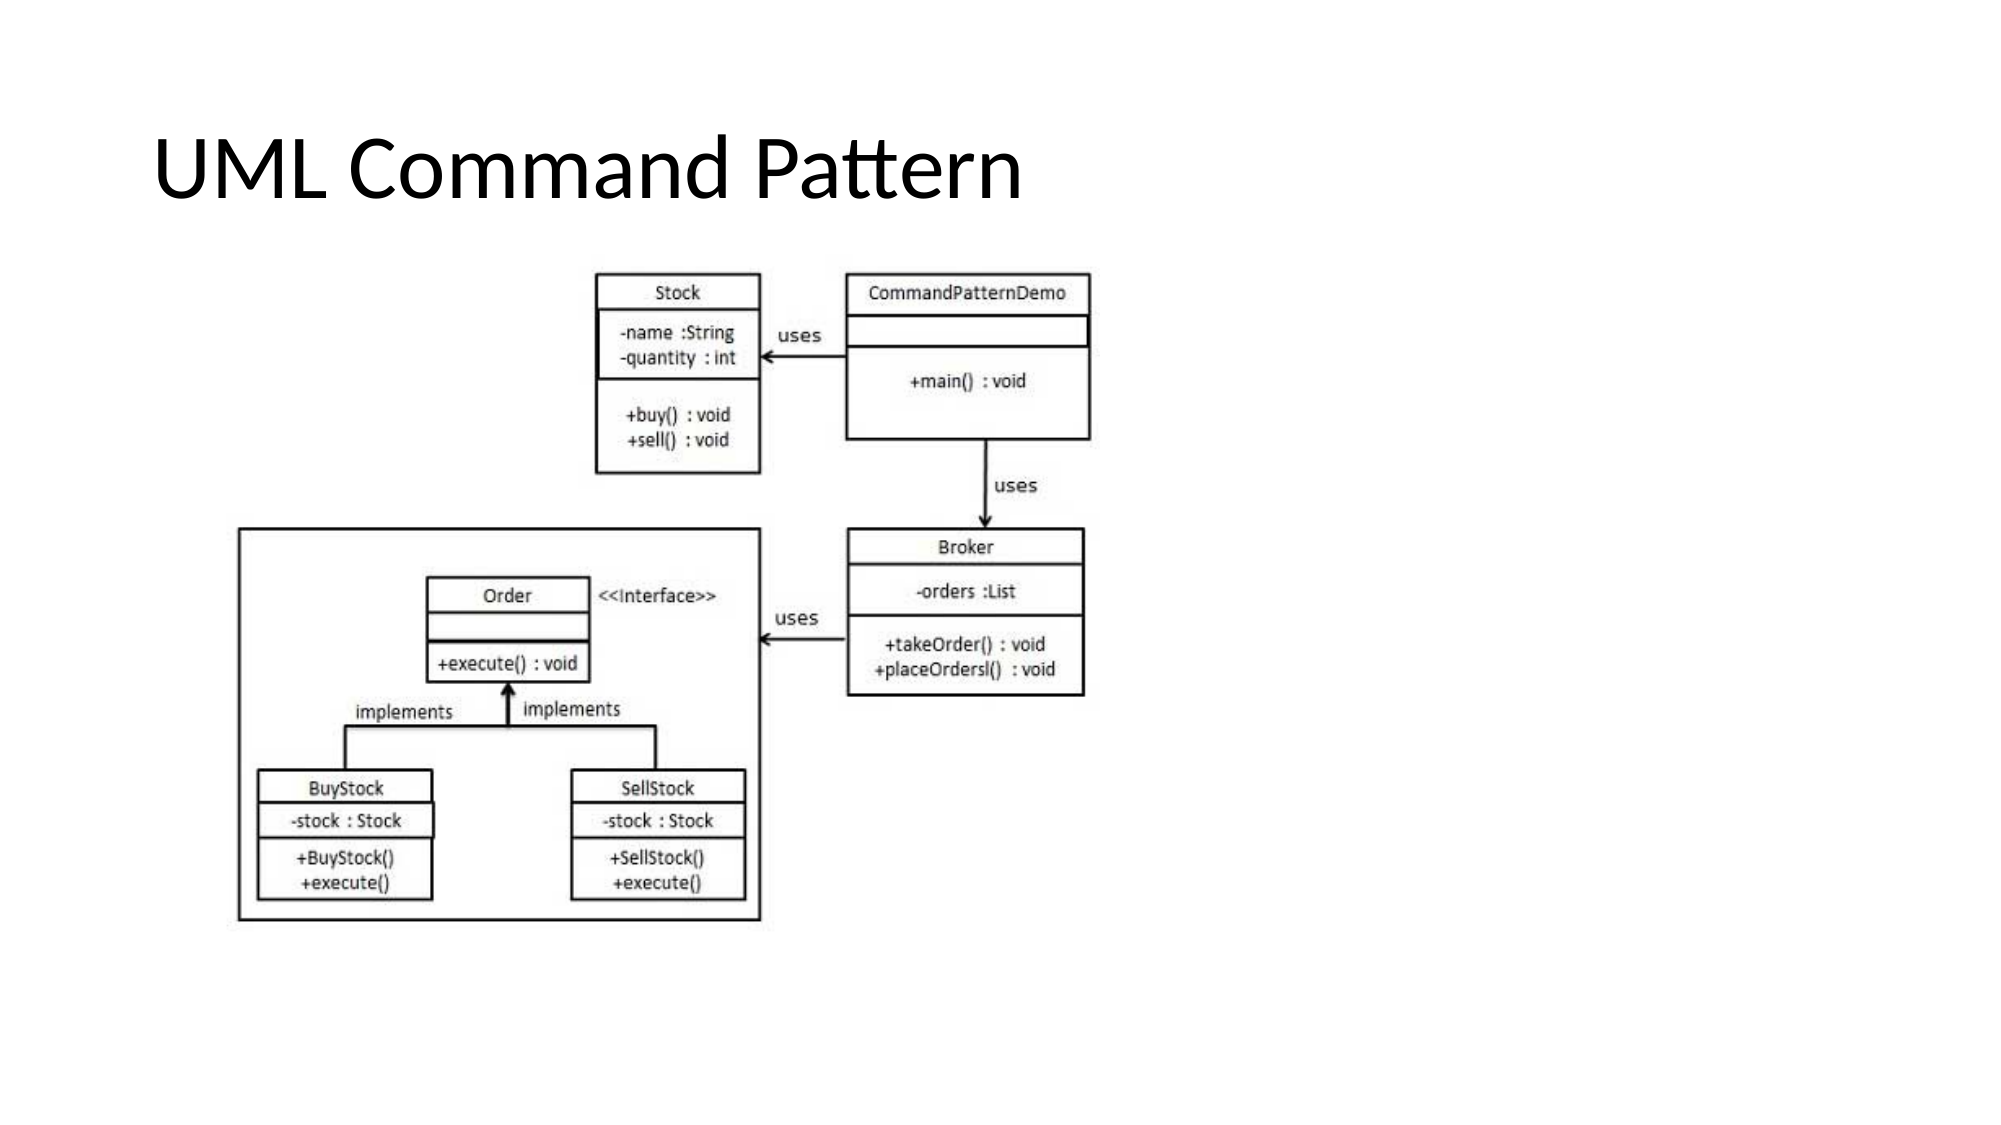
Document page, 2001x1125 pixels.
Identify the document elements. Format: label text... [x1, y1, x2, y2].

title UML Command Pattern [137, 59, 1863, 278]
picture [187, 253, 1101, 939]
